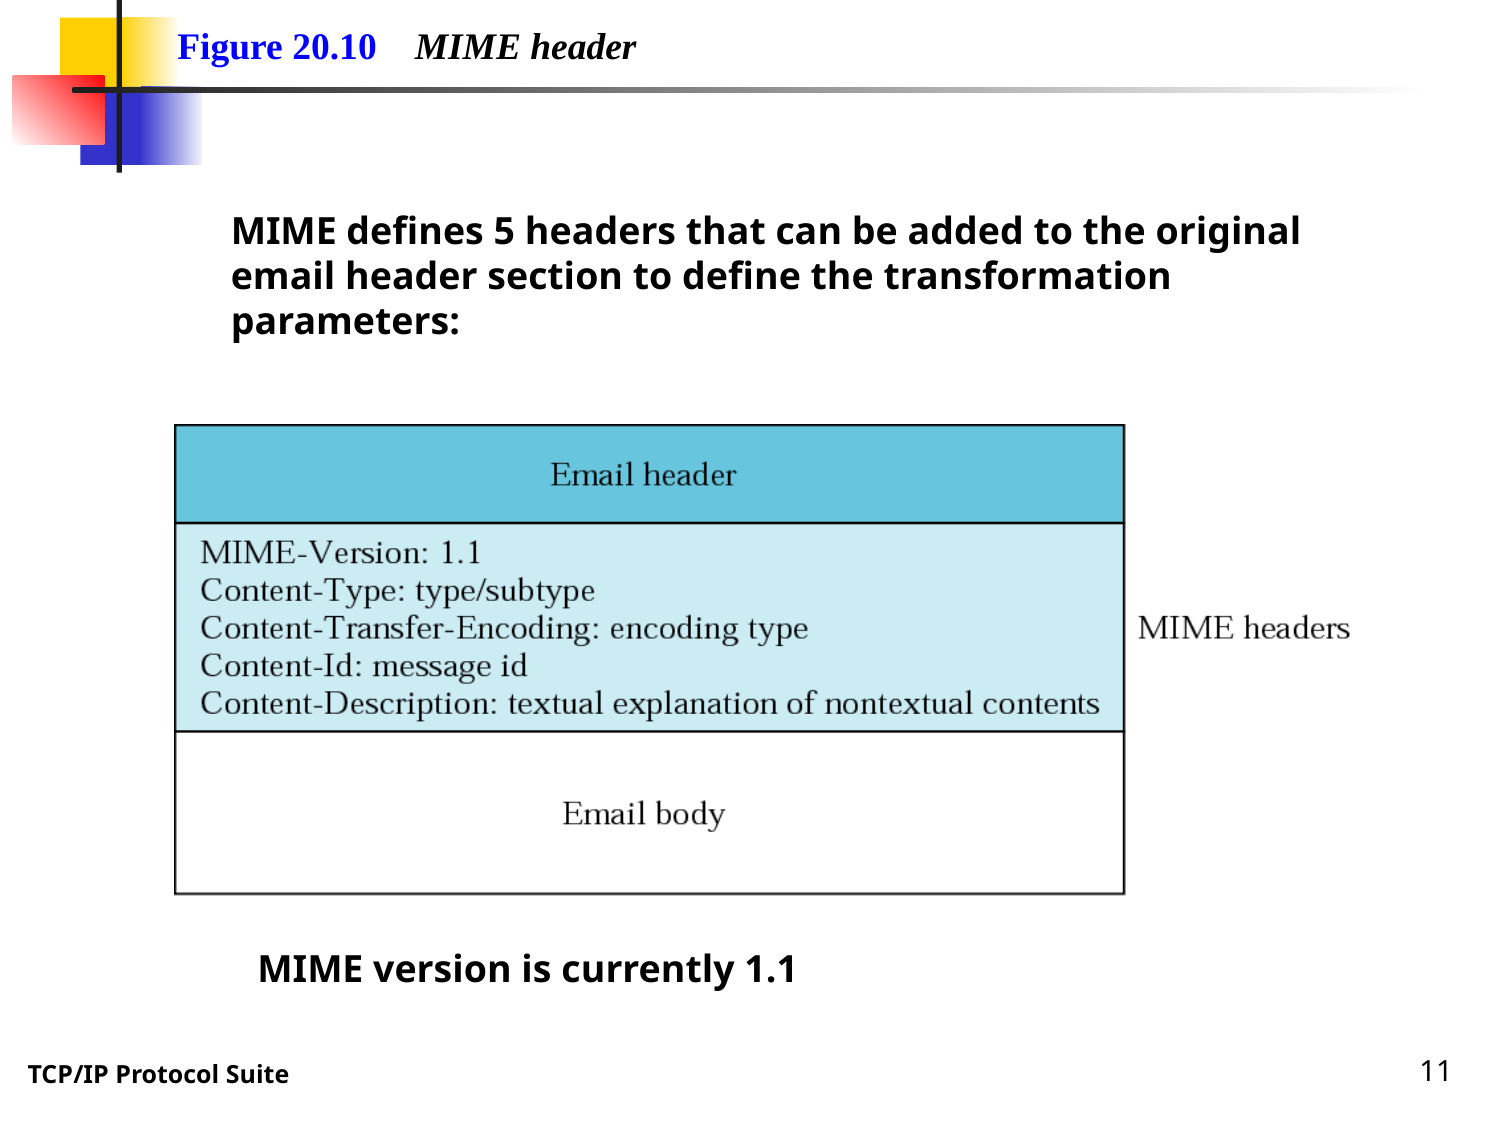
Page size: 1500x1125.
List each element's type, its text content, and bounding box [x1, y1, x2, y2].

text_box Figure 20.10 MIME header [162, 14, 1100, 75]
text_box [72, 87, 1423, 93]
text_box [141, 93, 202, 165]
text_box [122, 93, 141, 165]
text_box [80, 93, 116, 165]
text_box MIME defines 5 headers that can be added to the original email header section to define the transformation parameters: [216, 199, 1318, 350]
text_box MIME version is currently 1.1 [242, 937, 814, 998]
text_box [122, 17, 177, 86]
text_box [12, 75, 105, 145]
text_box [116, 93, 122, 173]
text_box [60, 17, 116, 86]
footer TCP/IP Protocol Suite [12, 1024, 488, 1101]
slide_number 11 [1154, 1023, 1468, 1100]
picture [174, 424, 1351, 896]
text_box [116, 0, 122, 87]
